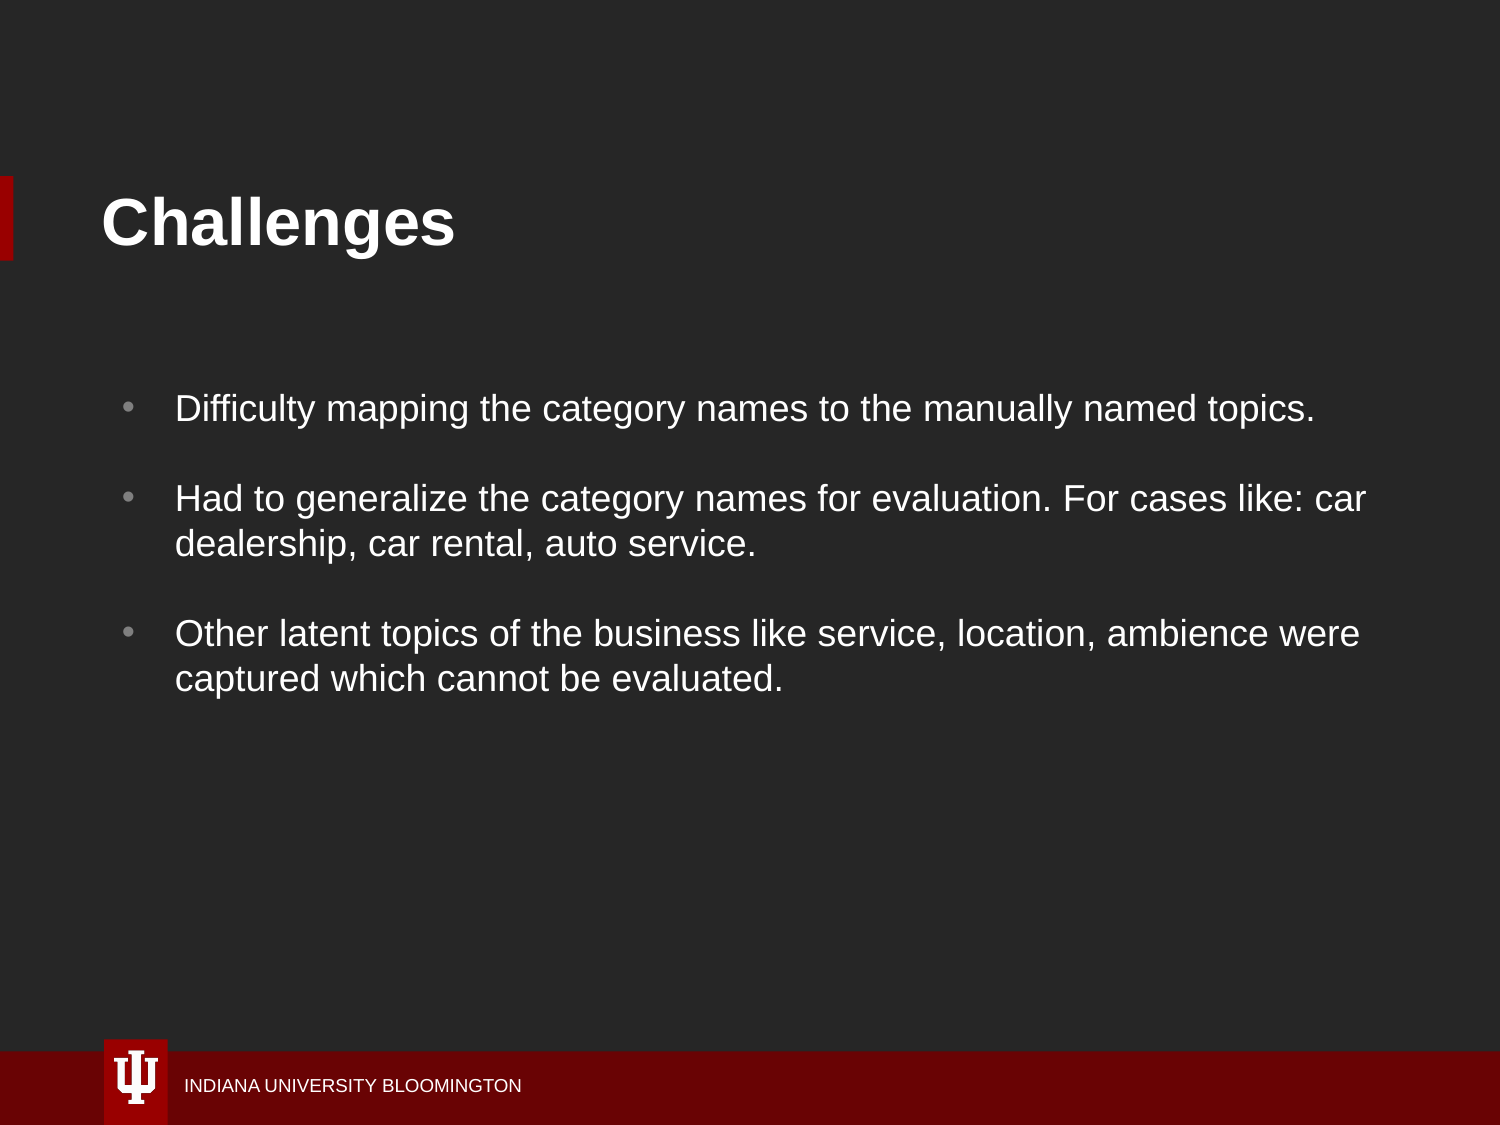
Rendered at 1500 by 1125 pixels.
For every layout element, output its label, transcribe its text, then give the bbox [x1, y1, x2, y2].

title Challenges [86, 166, 1400, 271]
list Difficulty mapping the category names to the manually named topics. Had to generalize the category names for evaluation. For cases like: car dealership, car rental, auto service. Other latent topics of the business like service, location, ambience were captured which cannot be evaluated. [85, 324, 1400, 1000]
picture [114, 1050, 158, 1104]
